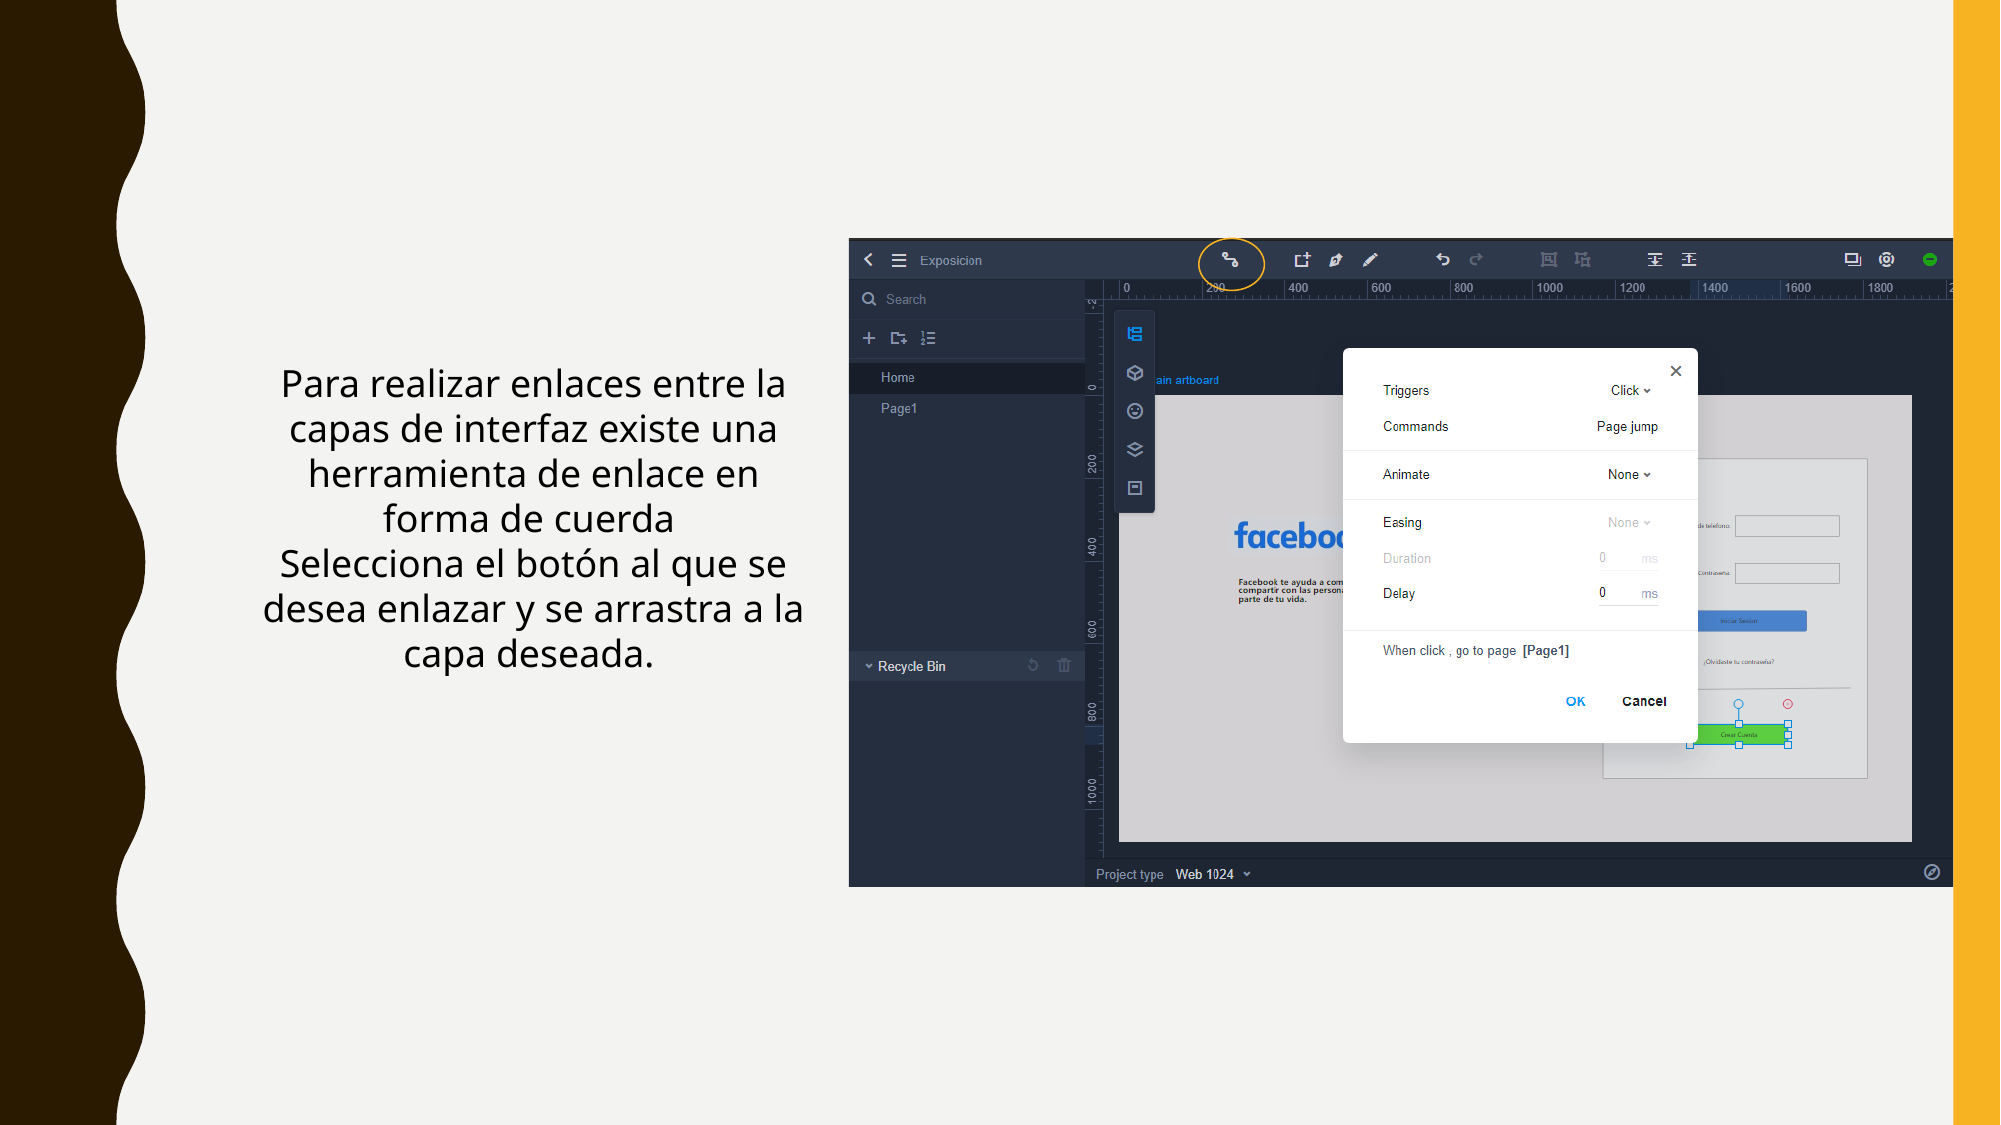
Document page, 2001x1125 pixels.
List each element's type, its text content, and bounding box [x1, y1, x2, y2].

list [848, 238, 1954, 887]
text_box Para realizar enlaces entre la capas de interfaz existe una herramienta de enlace en forma de cuerda Selecciona el botón al que se desea enlazar y se arrastra a la capa deseada. [242, 241, 825, 884]
